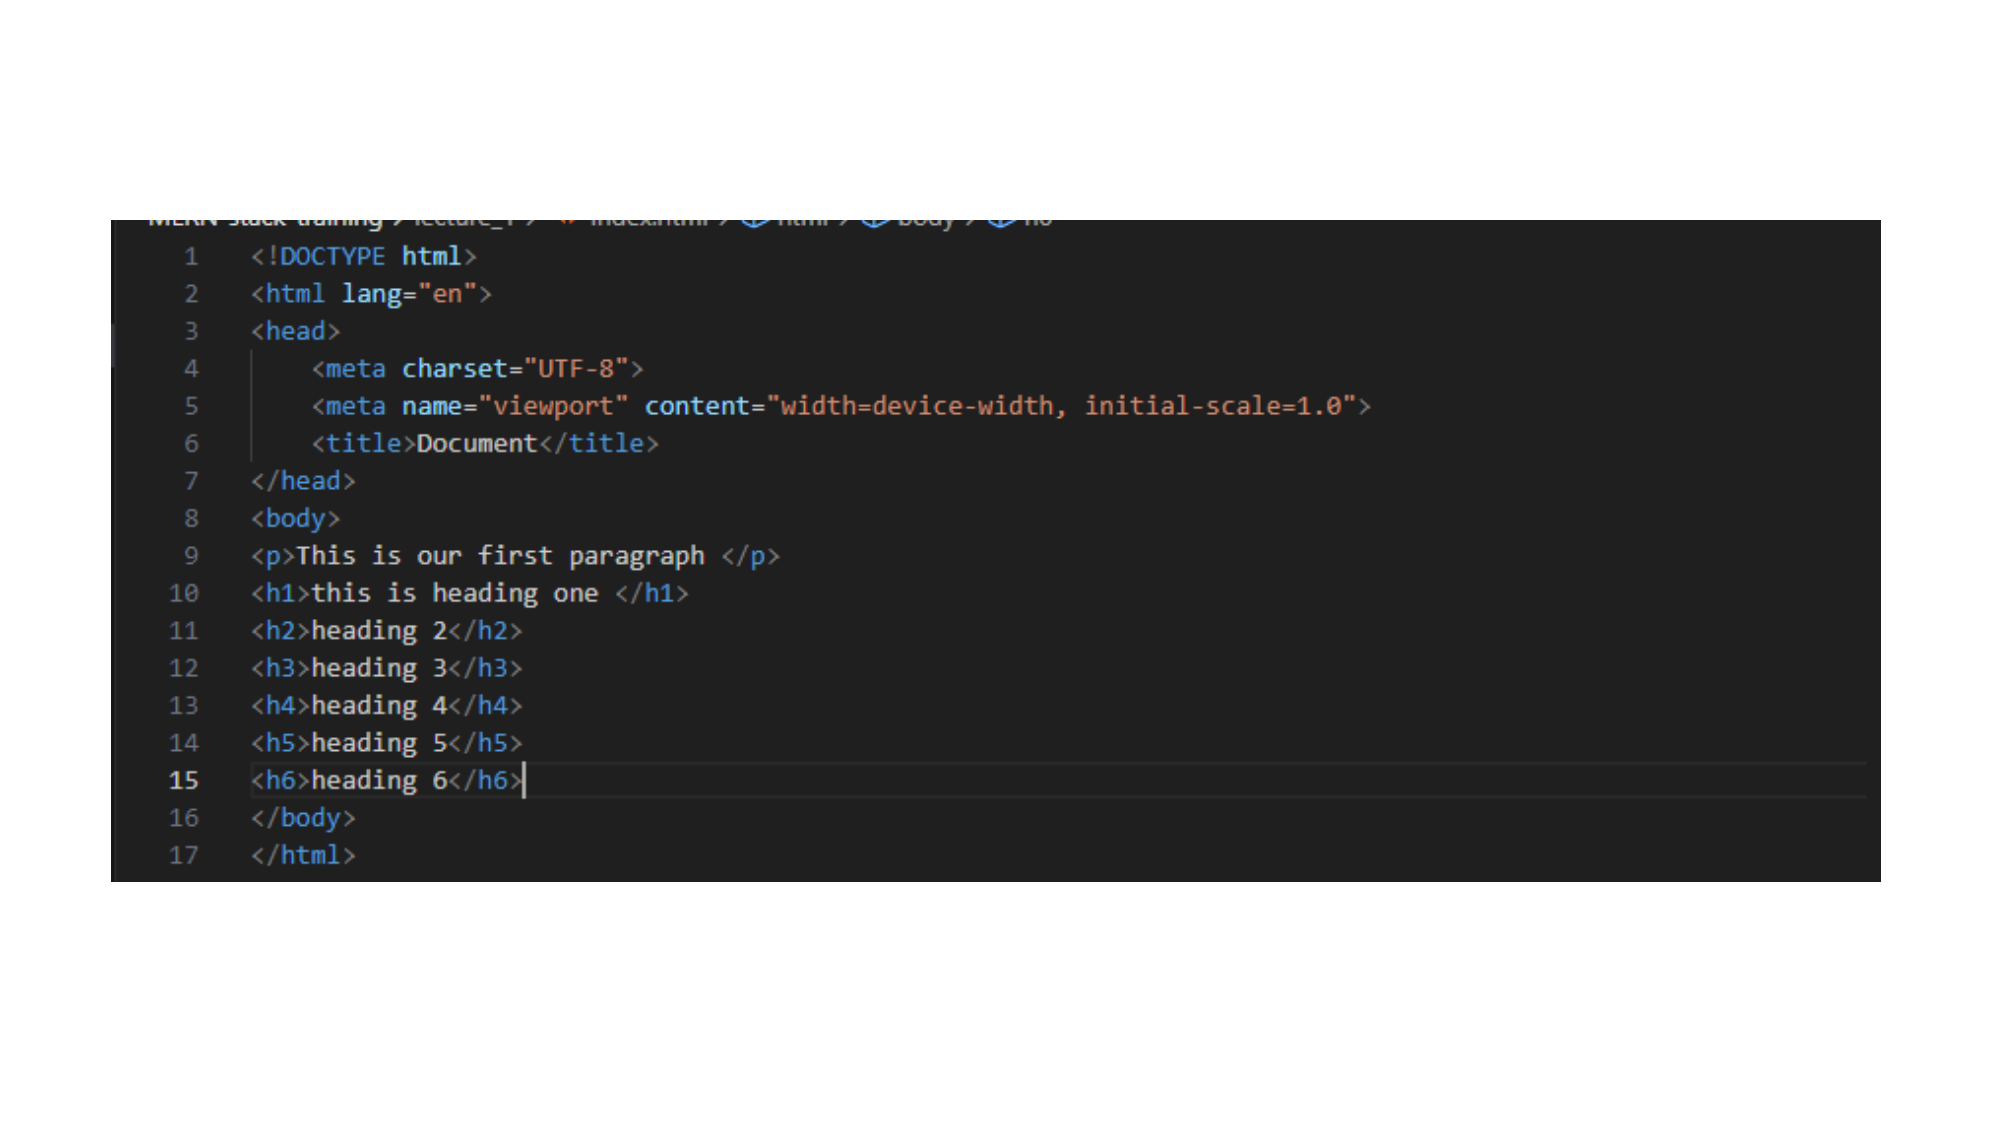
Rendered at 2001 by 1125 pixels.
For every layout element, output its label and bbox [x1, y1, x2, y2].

picture [111, 220, 1881, 882]
